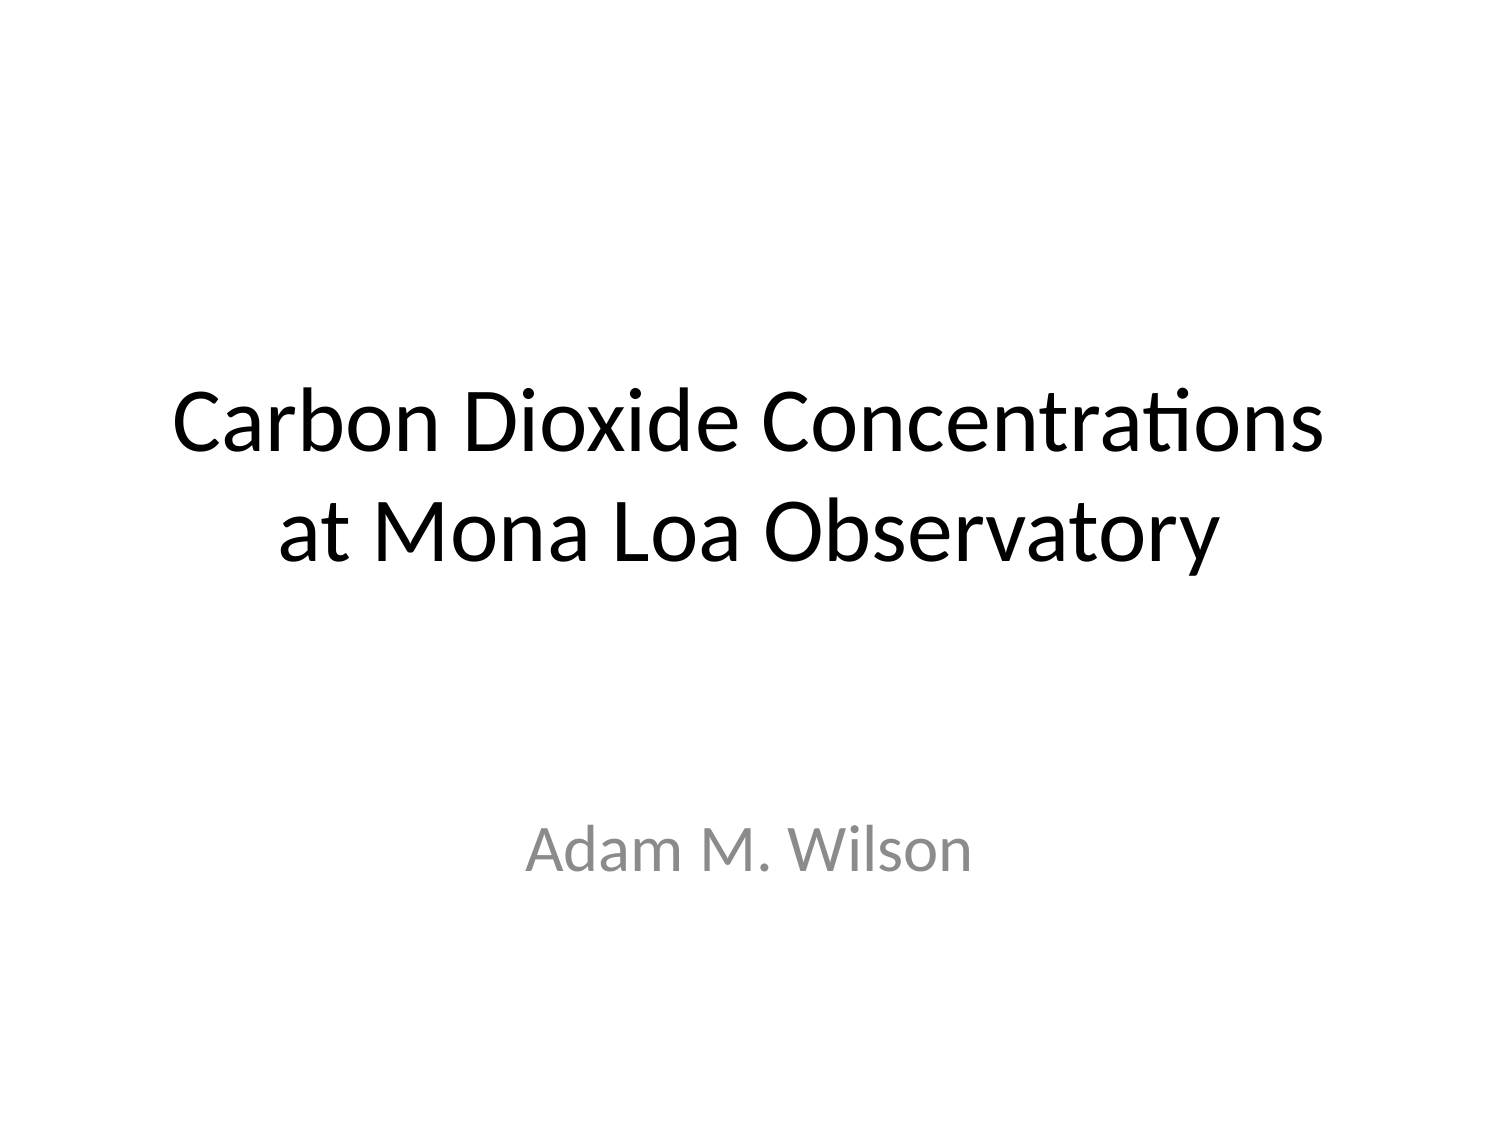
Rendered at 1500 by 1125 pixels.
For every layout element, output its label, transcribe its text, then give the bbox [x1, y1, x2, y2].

subtitle Adam M. Wilson [225, 637, 1275, 925]
title Carbon Dioxide Concentrations at Mona Loa Observatory [112, 349, 1388, 591]
